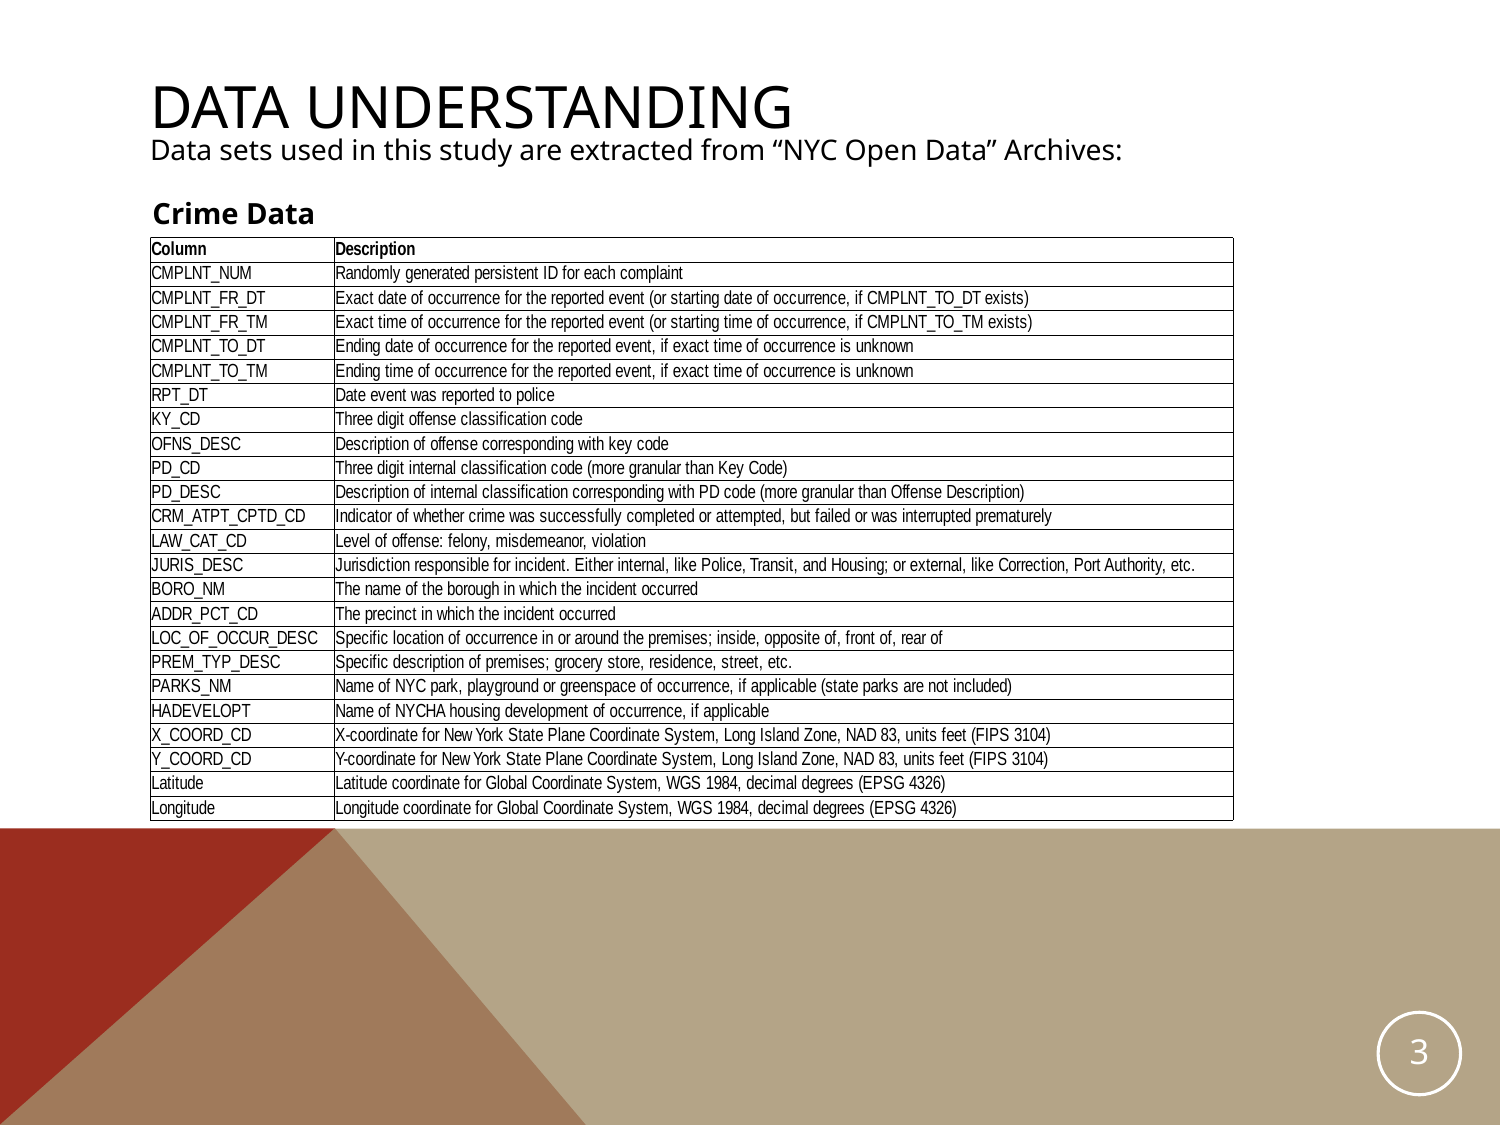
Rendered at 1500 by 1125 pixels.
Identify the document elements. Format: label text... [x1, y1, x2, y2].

slide_number 3 [1376, 1010, 1463, 1097]
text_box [149, 237, 1238, 826]
title DATA UNDERSTANDING [135, 60, 1369, 125]
text_box Crime Data [137, 187, 1372, 238]
list Data sets used in this study are extracted from “NYC Open Data” Archives: [135, 125, 1369, 175]
